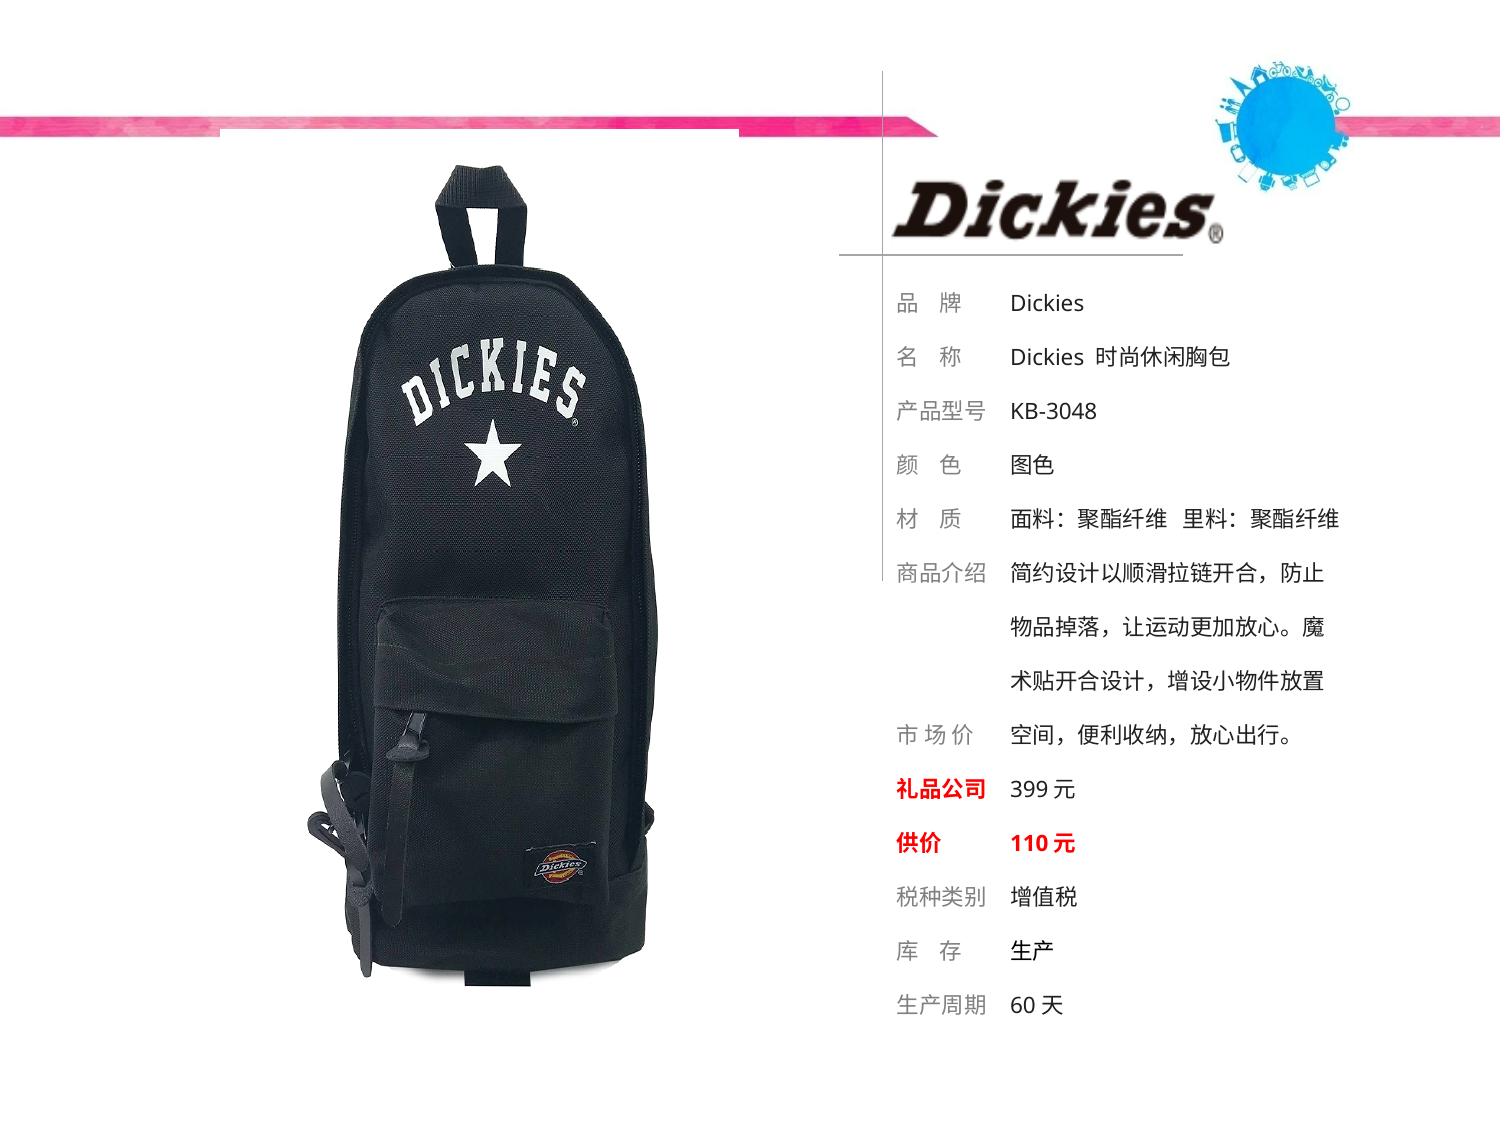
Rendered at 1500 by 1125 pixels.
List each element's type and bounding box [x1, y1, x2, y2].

text_box [882, 254, 1356, 1088]
picture [0, 0, 1500, 1125]
